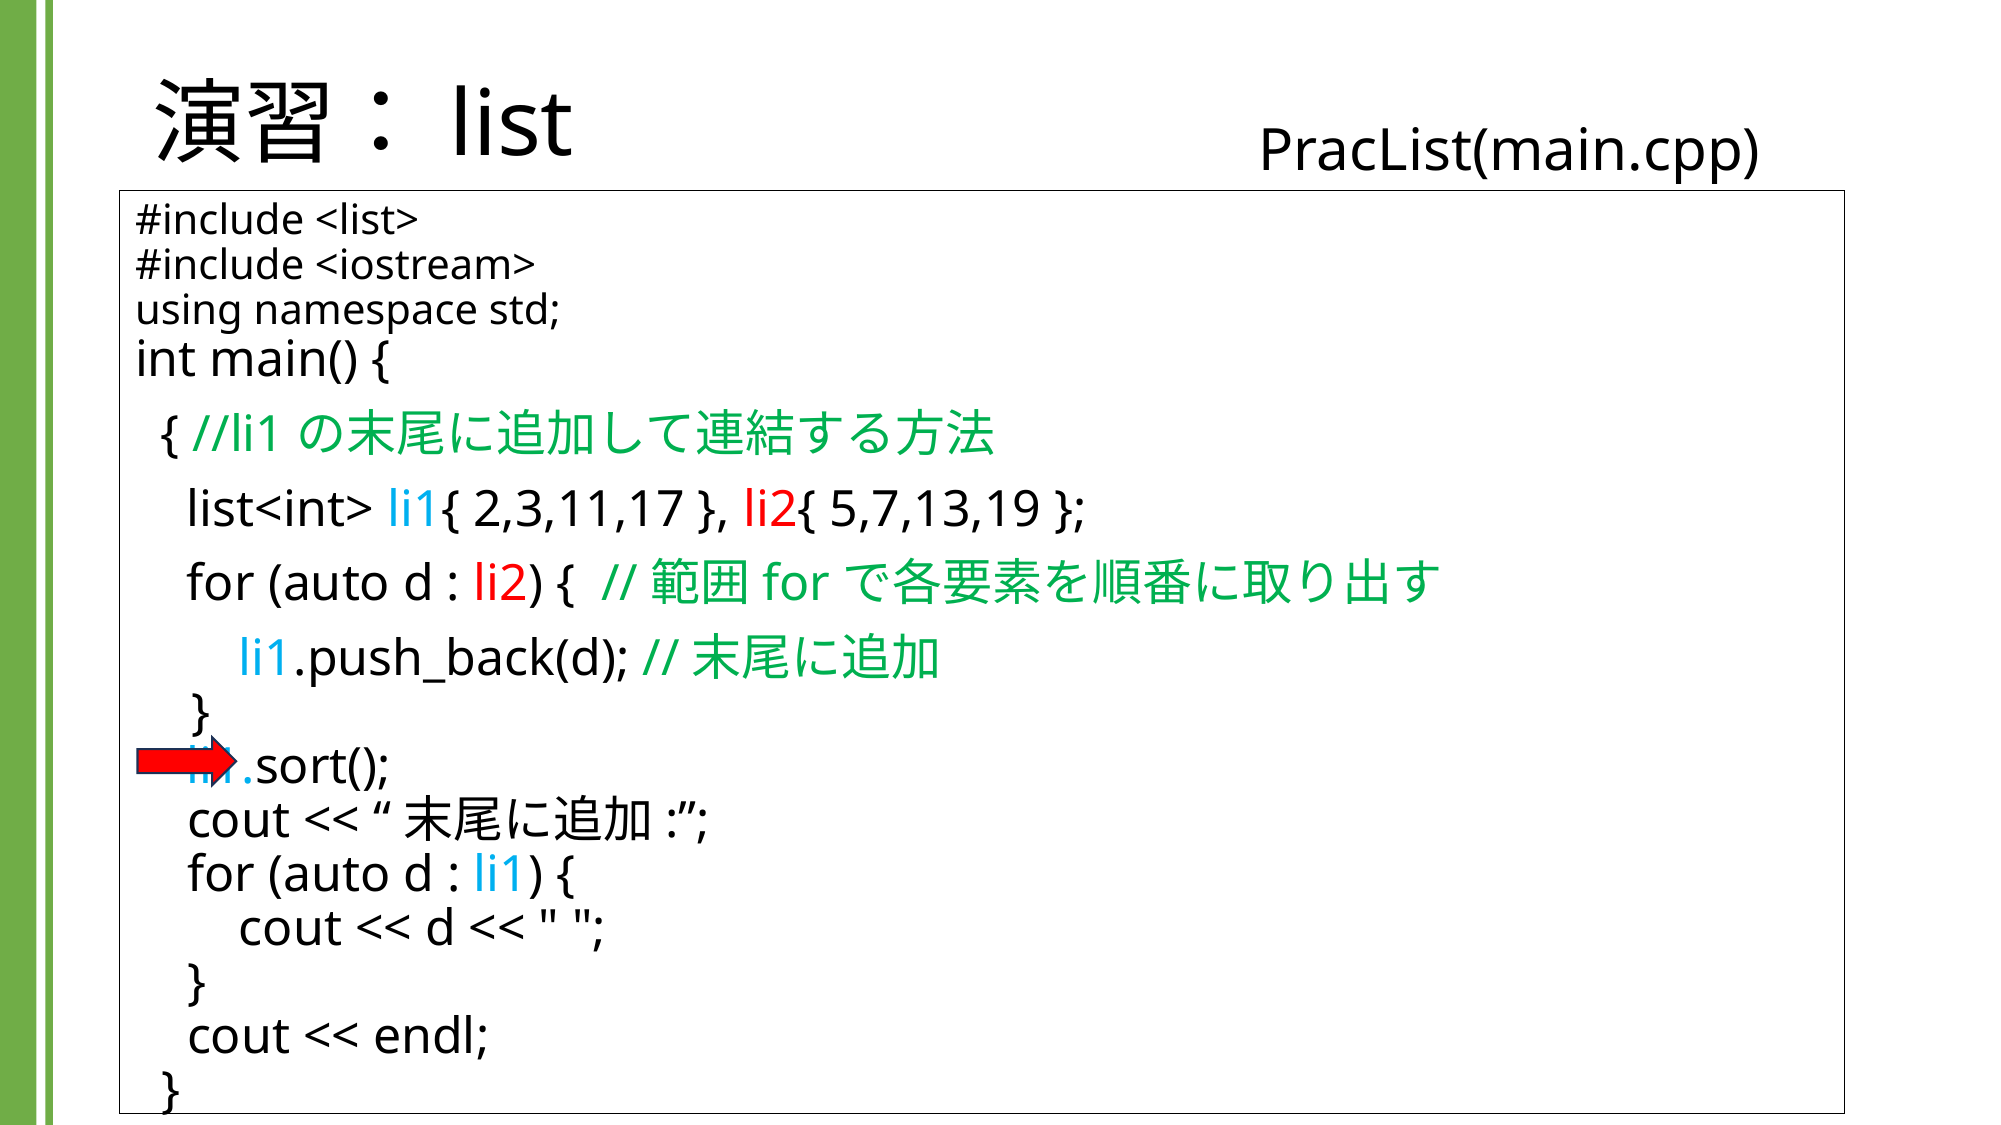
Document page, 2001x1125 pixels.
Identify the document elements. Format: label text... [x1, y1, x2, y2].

text_box PracList(main.cpp) [1243, 104, 1776, 190]
title 演習：list [137, 59, 1863, 191]
list #include <list> #include <iostream> using namespace std; int main() { { //li1の末尾に追加して連結する方法 list<int> li1{ 2,3,11,17 }, li2{ 5,7,13,19 }; for (auto d : li2) { //範囲forで各要素を順番に取り出す li1.push_back(d); //末尾に追加 } li1.sort(); cout << “末尾に追加:”; for (auto d : li1) { cout << d << " "; } cout << endl; } [119, 190, 1845, 1114]
text_box [136, 734, 238, 788]
